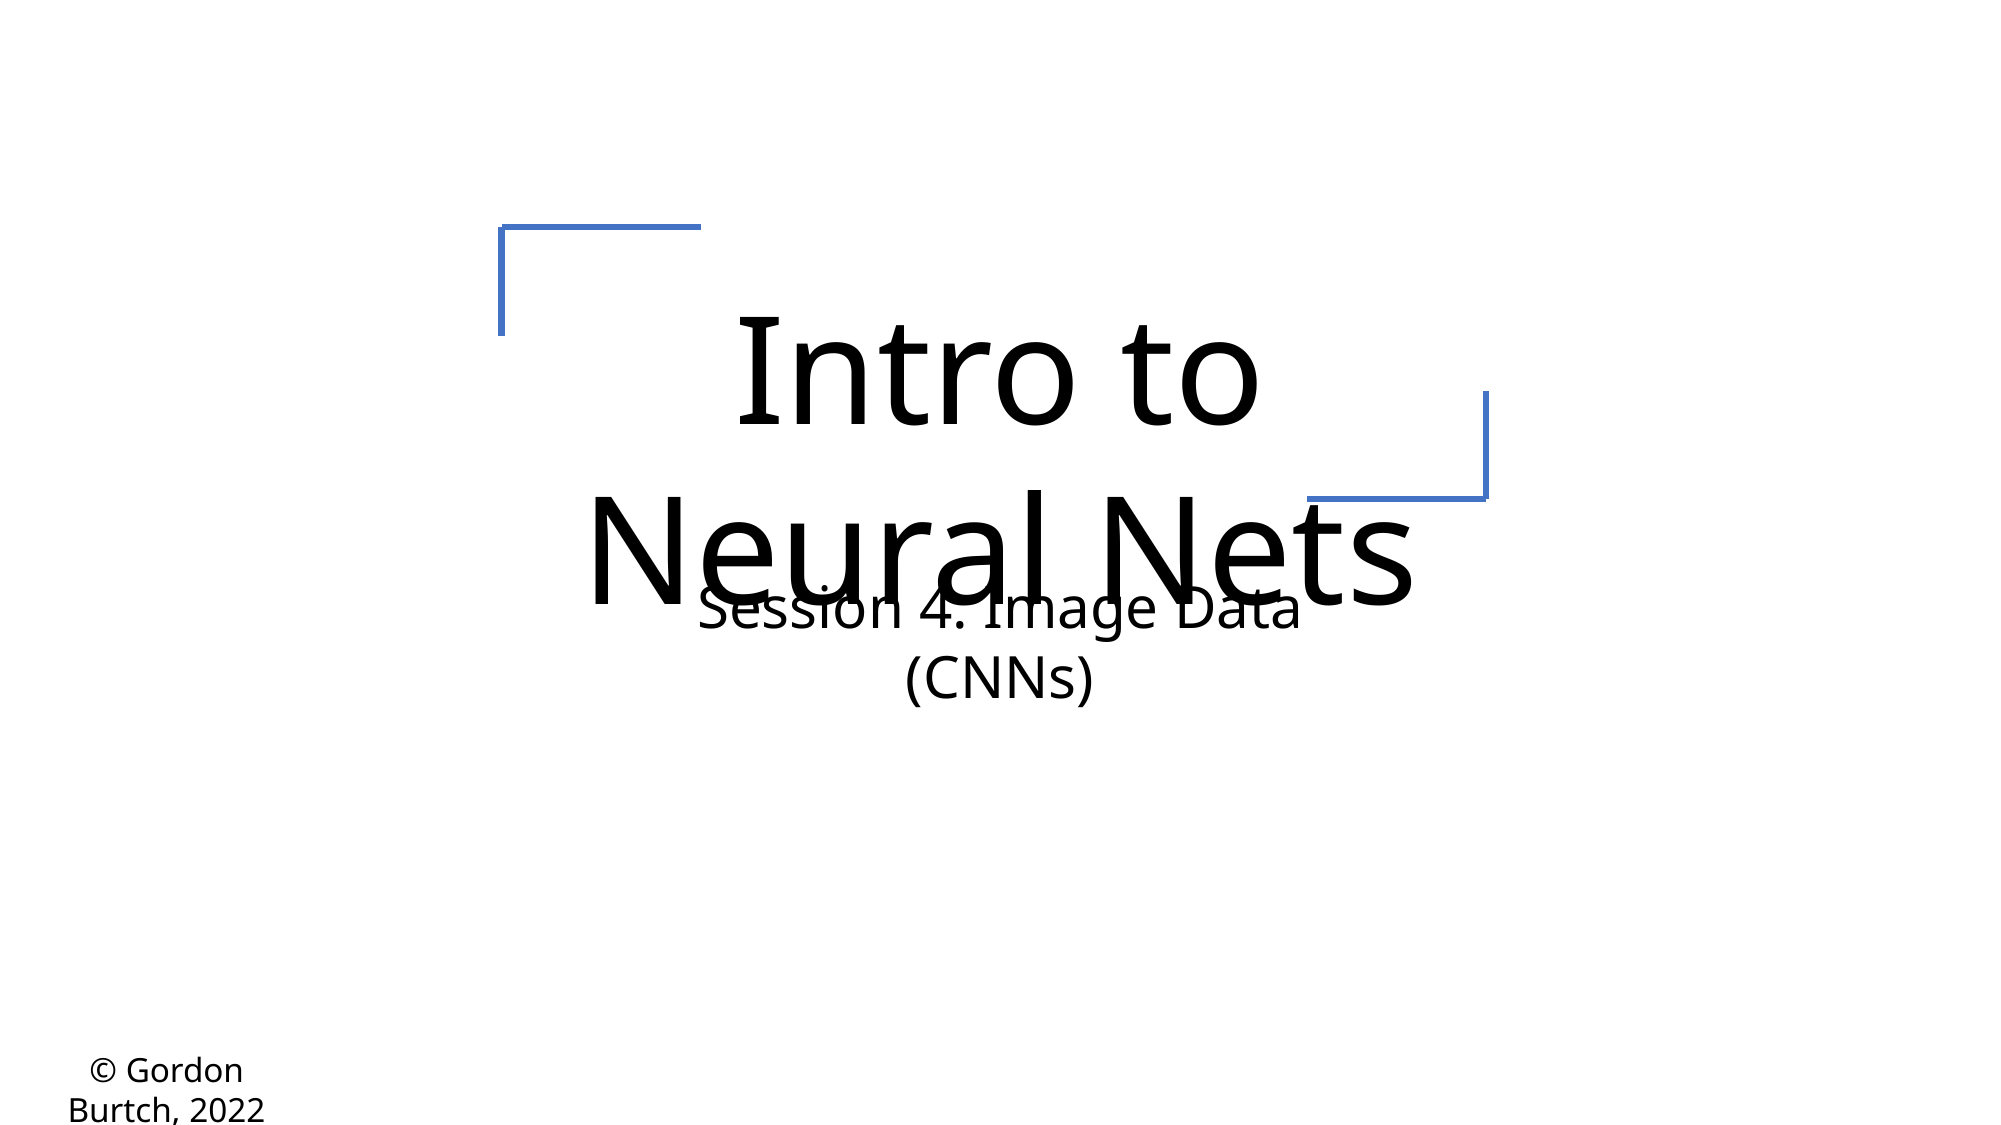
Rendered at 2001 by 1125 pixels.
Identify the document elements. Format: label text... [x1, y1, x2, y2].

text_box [469, 226, 1531, 500]
text_box Session 4: Image Data (CNNs) [590, 562, 1410, 718]
